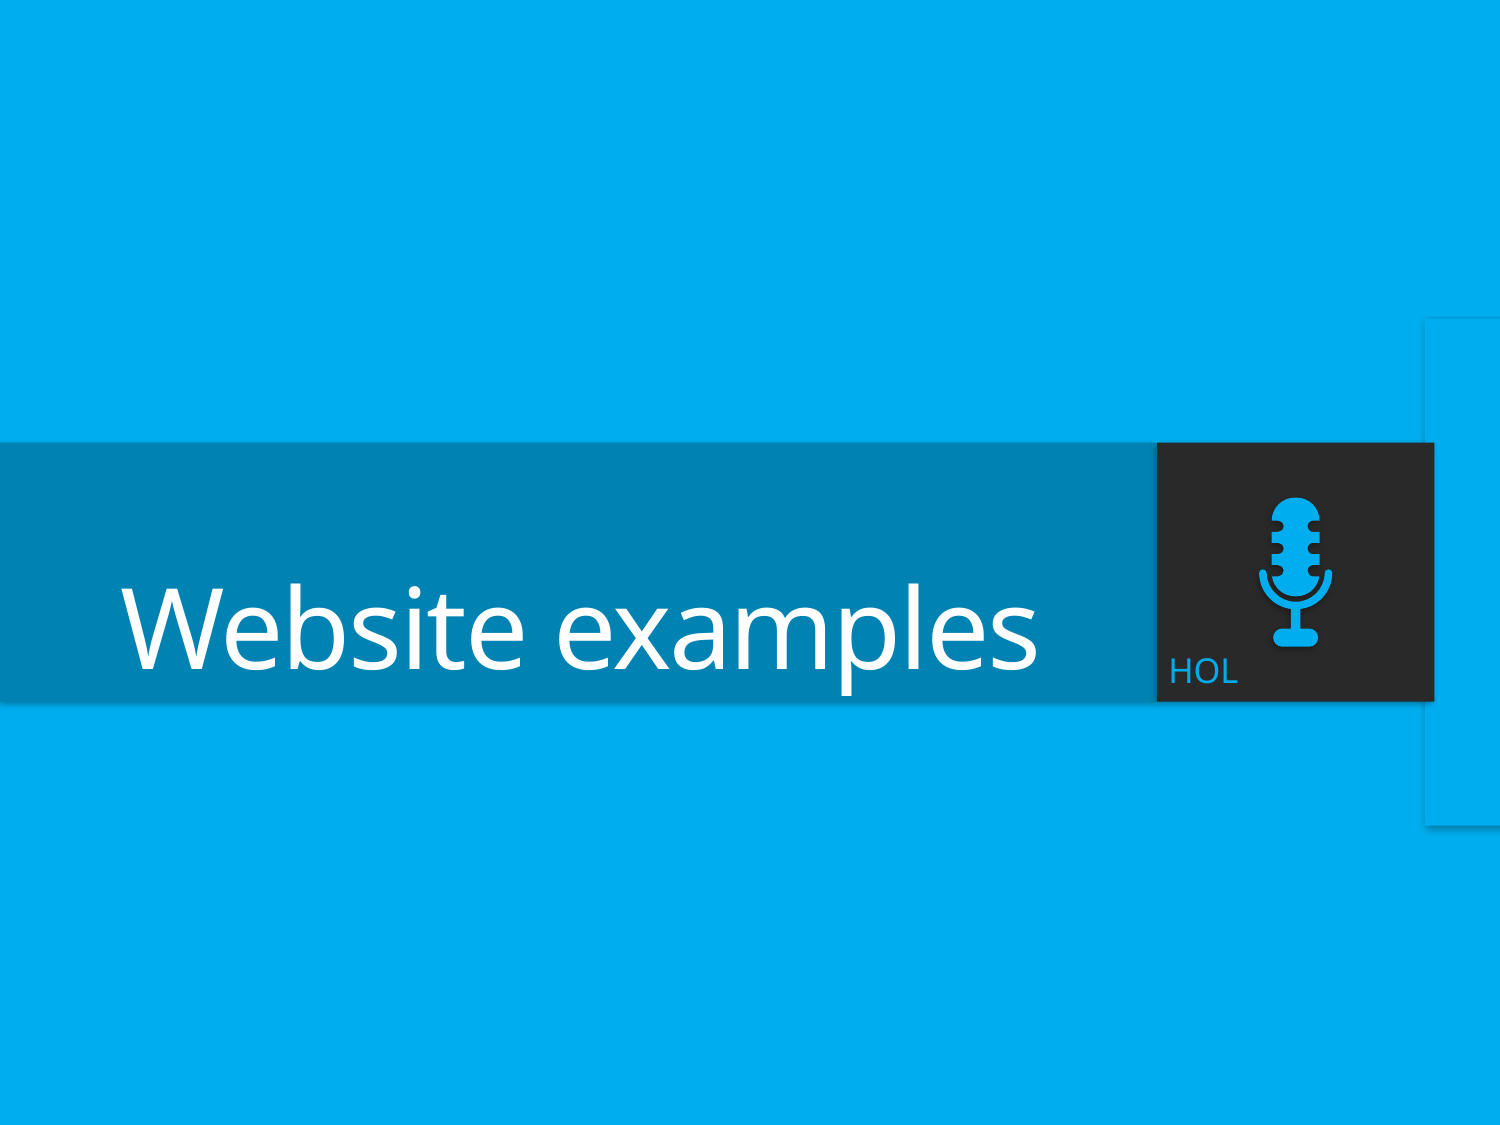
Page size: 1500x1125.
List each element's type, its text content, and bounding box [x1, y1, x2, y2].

title Website examples [120, 448, 1151, 695]
text_box [0, 442, 1151, 702]
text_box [1156, 318, 1500, 826]
